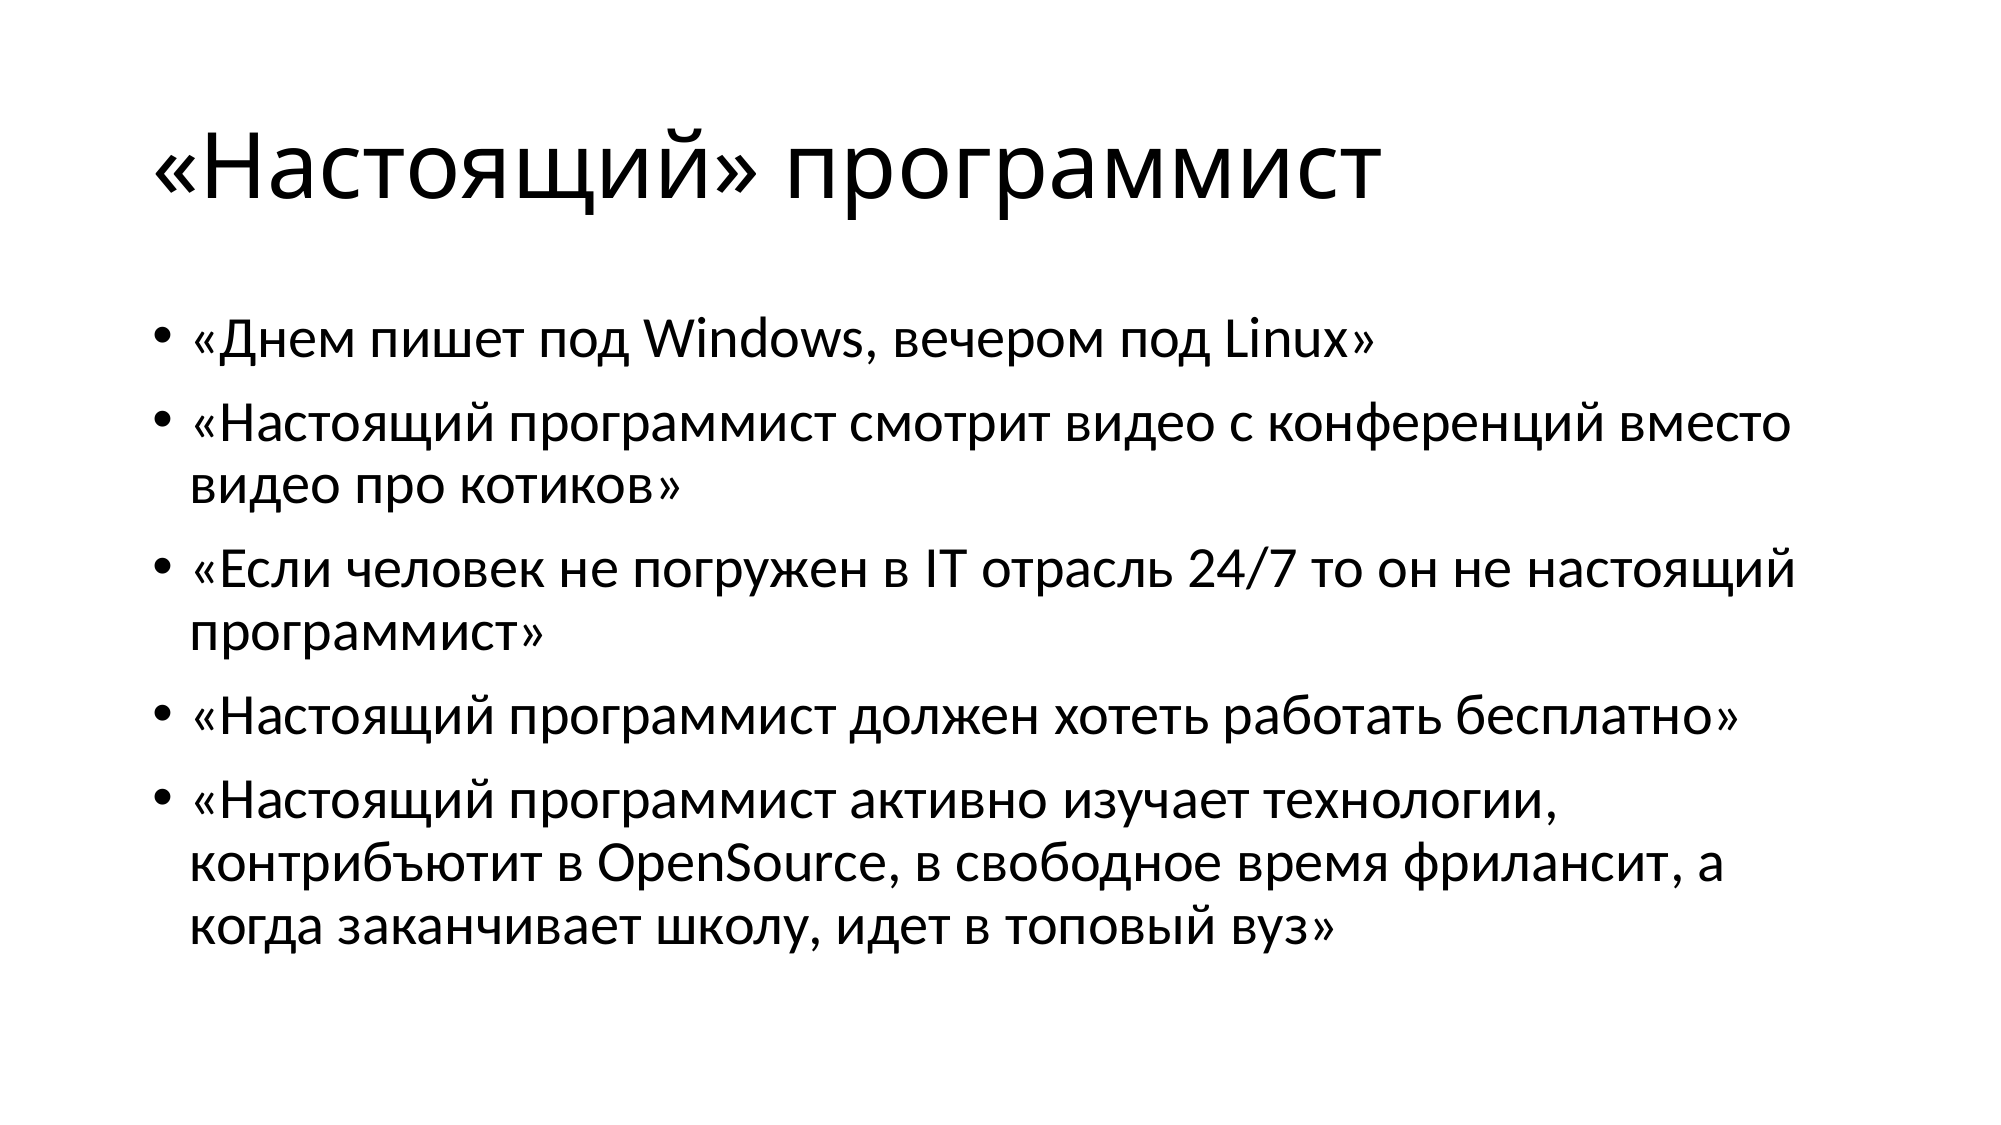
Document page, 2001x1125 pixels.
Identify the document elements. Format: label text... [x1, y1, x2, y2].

list «Днем пишет под Windows, вечером под Linux» «Настоящий программист смотрит видео с конференций вместо видео про котиков» «Если человек не погружен в IT отрасль 24/7 то он не настоящий программист» «Настоящий программист должен хотеть работать бесплатно» «Настоящий программист активно изучает технологии, контрибъютит в OpenSource, в свободное время фрилансит, а когда заканчивает школу, идет в топовый вуз» [137, 299, 1863, 1014]
title «Настоящий» программист [137, 59, 1863, 278]
